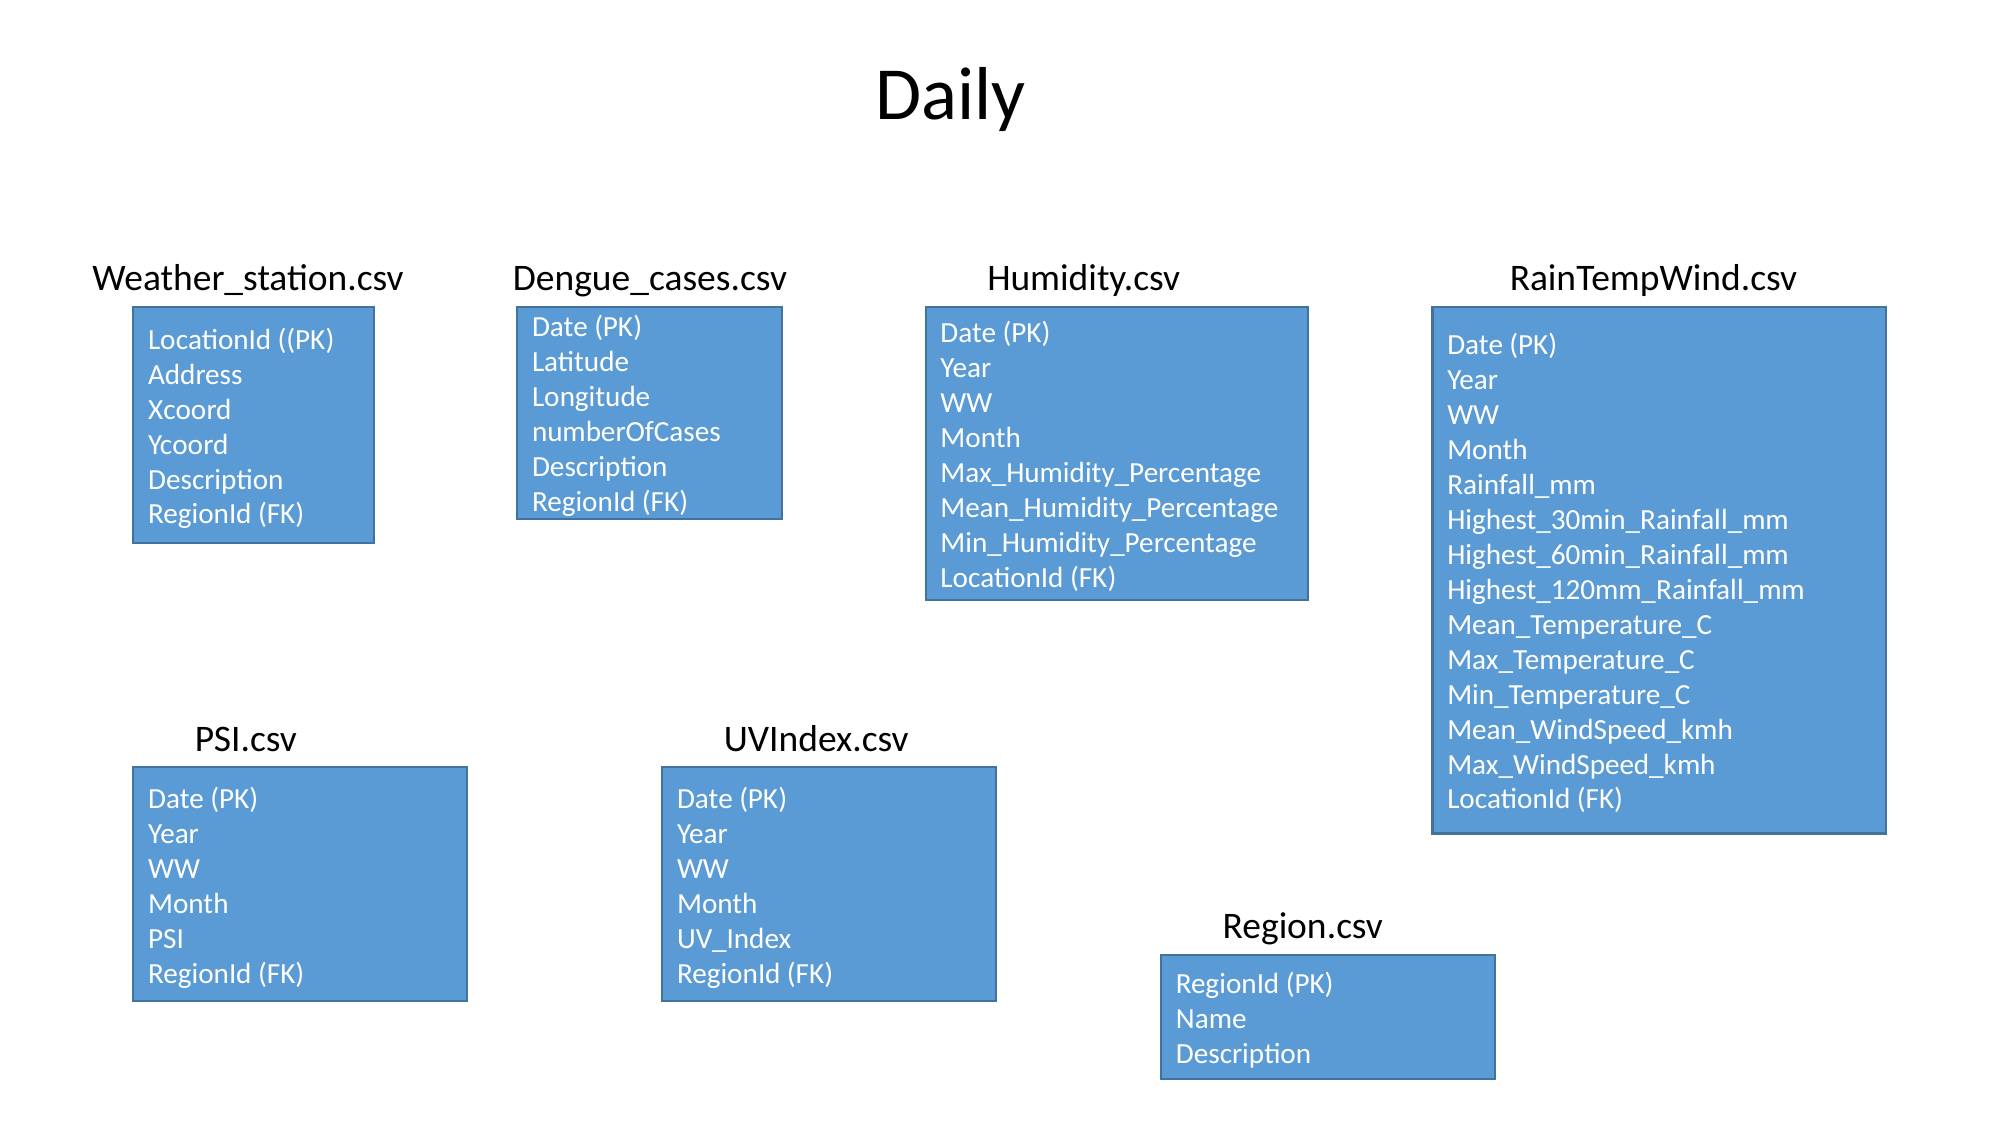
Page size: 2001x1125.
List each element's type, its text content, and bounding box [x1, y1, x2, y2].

text_box Weather_station.csv [77, 245, 430, 306]
text_box RainTempWind.csv [1495, 245, 1843, 306]
text_box Dengue_cases.csv [498, 245, 805, 306]
text_box Date (PK) Year WW Month Max_Humidity_Percentage Mean_Humidity_Percentage Min_Humidity_Percentage LocationId (FK) [925, 306, 1309, 601]
text_box Date (PK) Year WW Month PSI RegionId (FK) [132, 766, 468, 1002]
text_box RegionId (PK) Name Description [1160, 954, 1496, 1080]
text_box Humidity.csv [972, 245, 1280, 306]
text_box Date (PK) Year WW Month Rainfall_mm Highest_30min_Rainfall_mm Highest_60min_Rainfall_mm Highest_120mm_Rainfall_mm Mean_Temperature_C Max_Temperature_C Min_Temperature_C Mean_WindSpeed_kmh Max_WindSpeed_kmh LocationId (FK) [1431, 306, 1887, 835]
text_box Date (PK) Latitude Longitude numberOfCases Description RegionId (FK) [516, 306, 783, 520]
text_box PSI.csv [180, 706, 421, 767]
text_box Region.csv [1207, 894, 1449, 954]
text_box Daily [540, 36, 1360, 142]
text_box UVIndex.csv [709, 706, 950, 767]
text_box LocationId ((PK) Address Xcoord Ycoord Description RegionId (FK) [132, 306, 375, 544]
text_box Date (PK) Year WW Month UV_Index RegionId (FK) [661, 766, 997, 1002]
